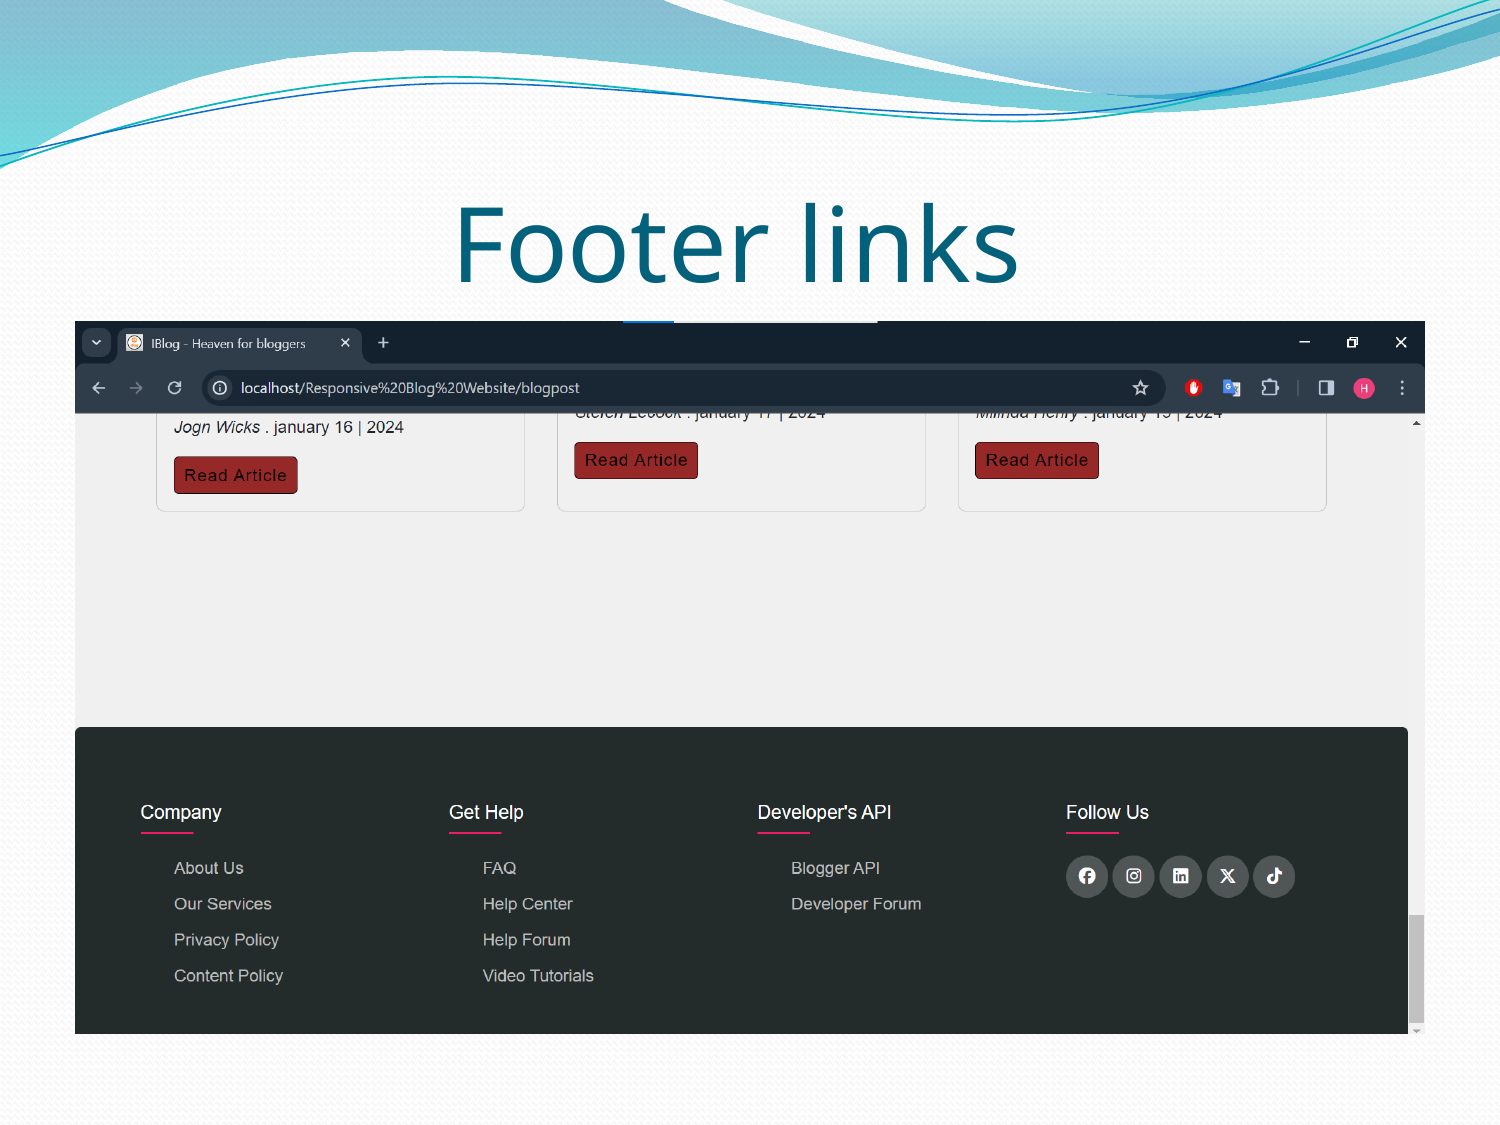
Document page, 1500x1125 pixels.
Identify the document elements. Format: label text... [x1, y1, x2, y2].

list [74, 321, 1426, 1034]
title Footer links [75, 115, 1425, 303]
